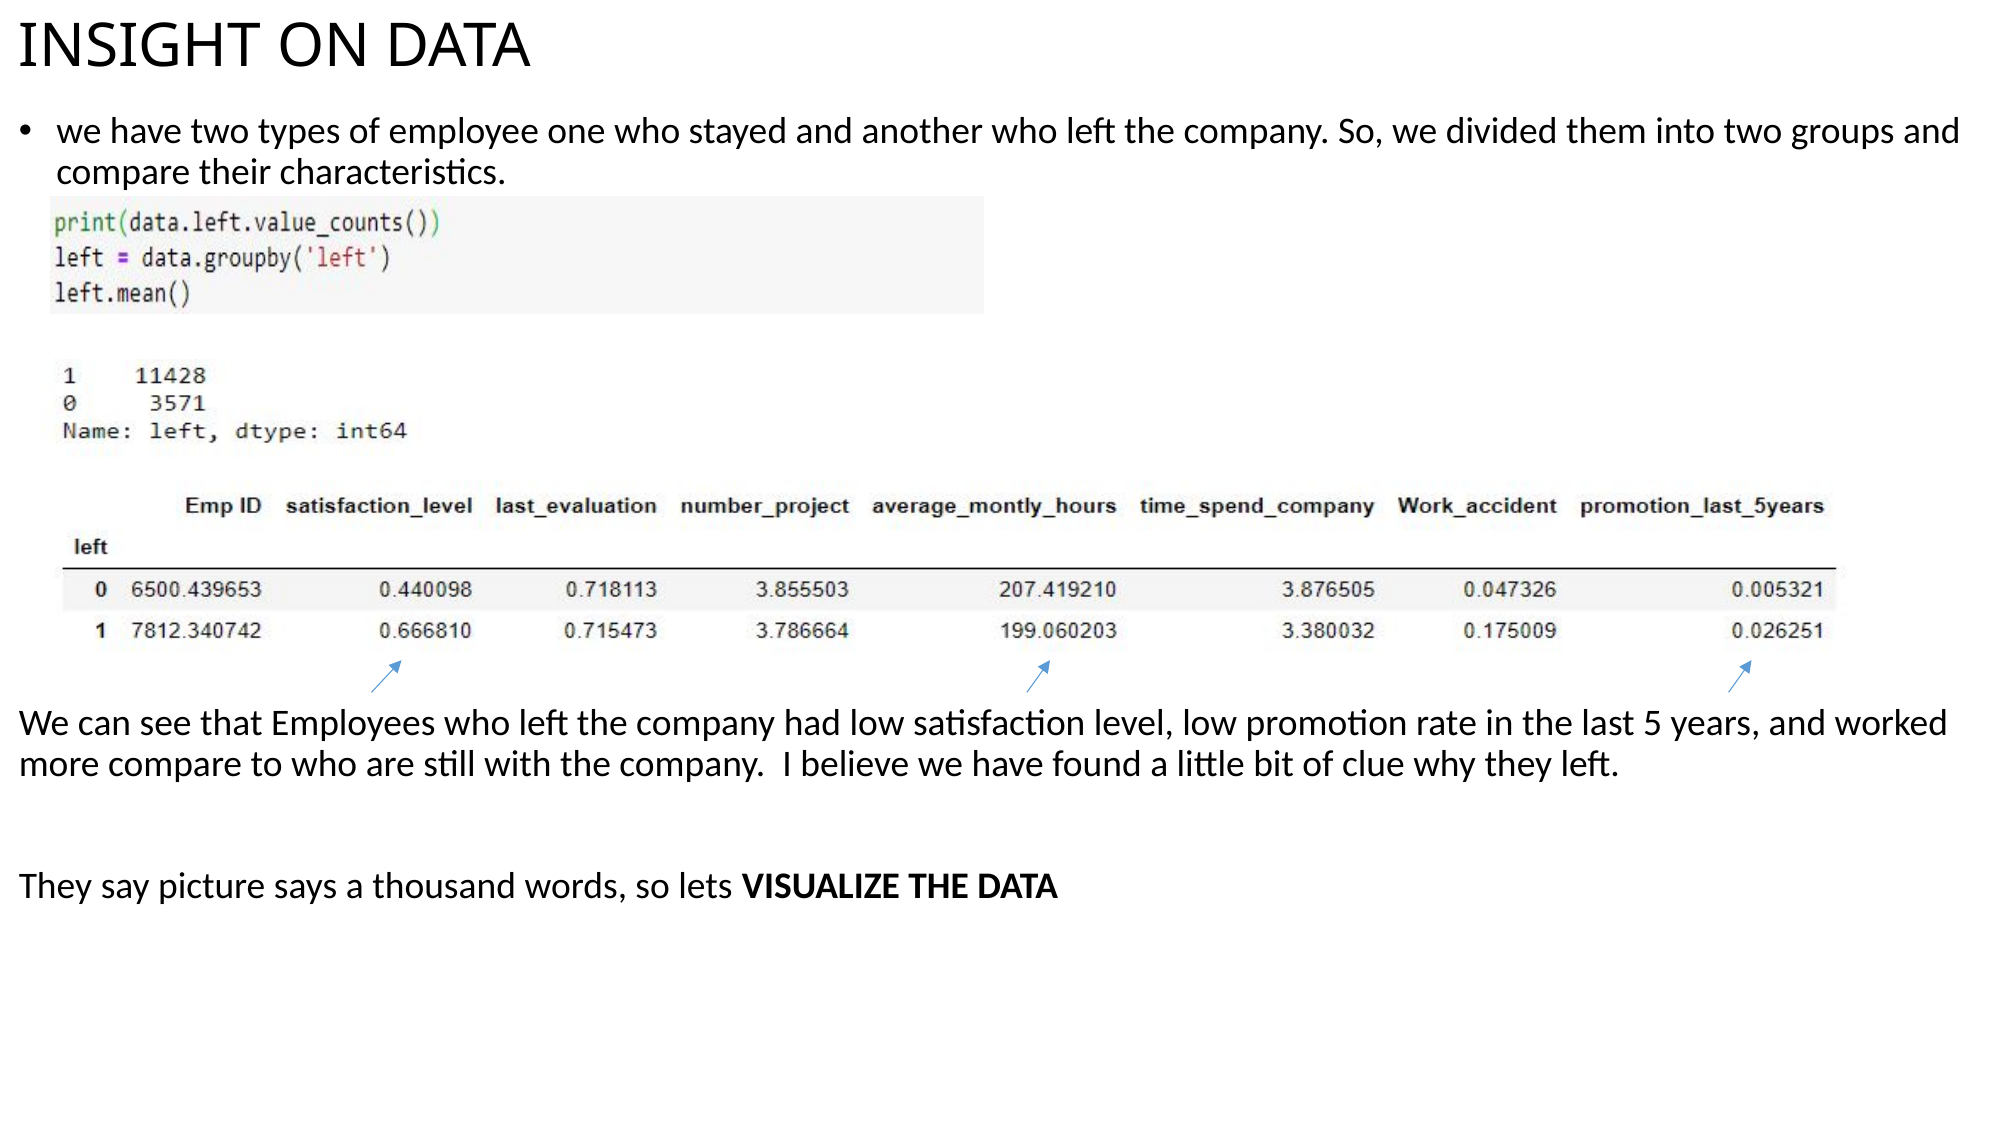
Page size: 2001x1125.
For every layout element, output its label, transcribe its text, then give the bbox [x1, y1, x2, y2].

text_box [1728, 660, 1752, 693]
list we have two types of employee one who stayed and another who left the company. So, we divided them into two groups and compare their characteristics. We can see that Employees who left the company had low satisfaction level, low promotion rate in the last 5 years, and worked more compare to who are still with the company. I believe we have found a little bit of clue why they left. They say picture says a thousand words, so lets VISUALIZE THE DATA [3, 103, 2000, 1125]
picture [41, 359, 1884, 661]
title INSIGHT ON DATA [3, 6, 1729, 88]
picture [50, 196, 984, 314]
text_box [371, 660, 402, 693]
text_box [1026, 660, 1050, 693]
